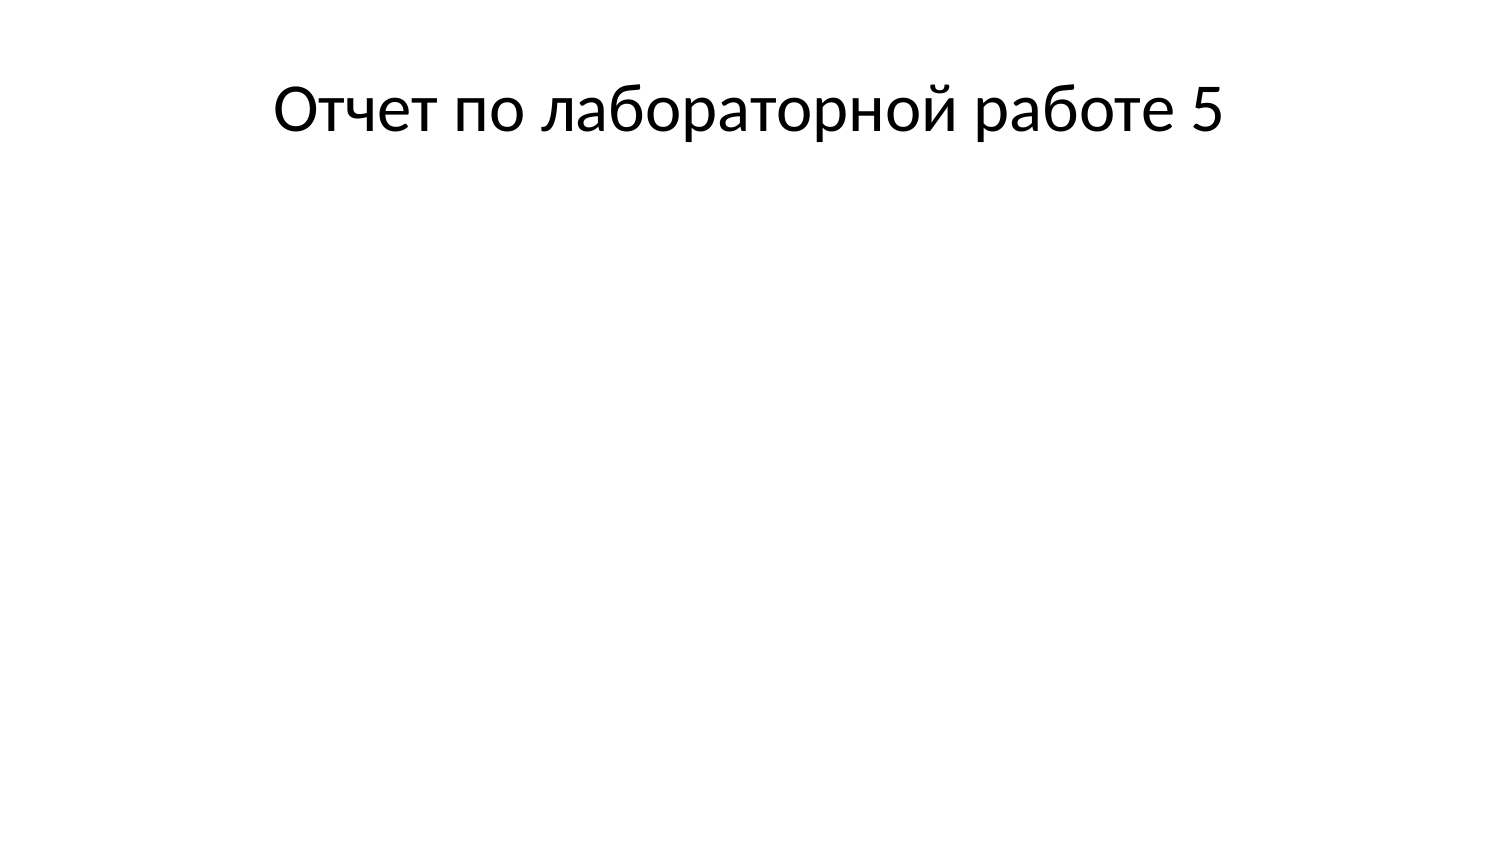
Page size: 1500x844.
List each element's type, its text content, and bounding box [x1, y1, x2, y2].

title Отчет по лабораторной работе 5 [75, 33, 1425, 175]
